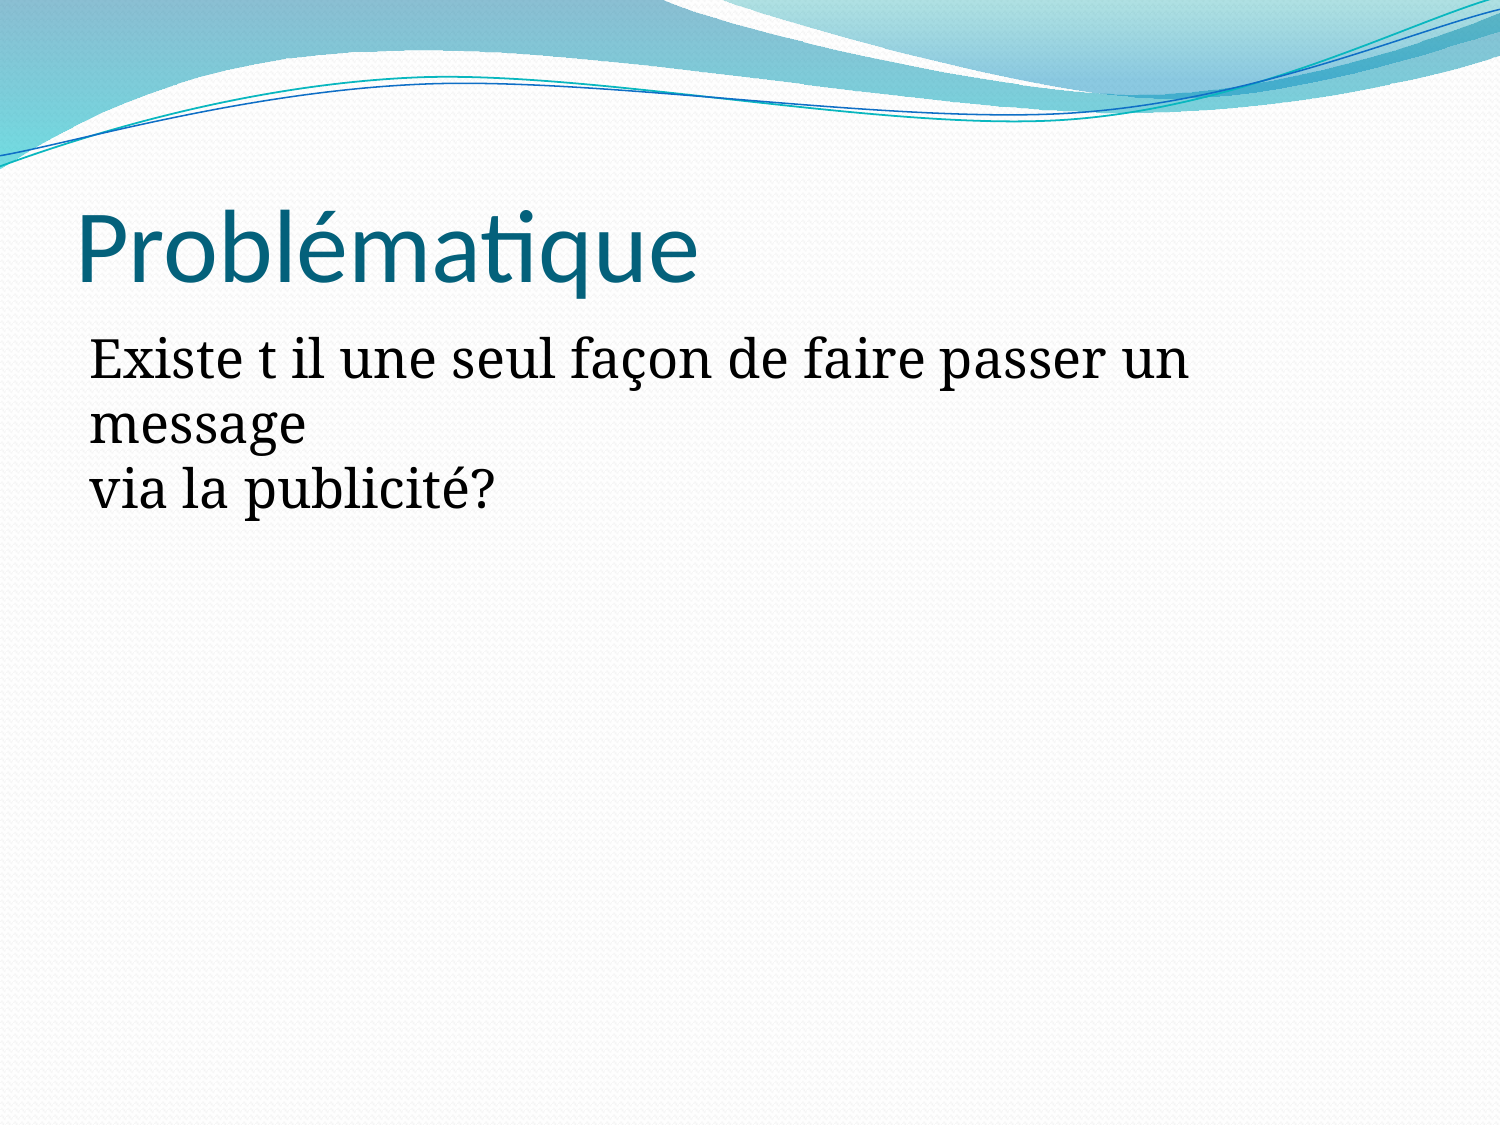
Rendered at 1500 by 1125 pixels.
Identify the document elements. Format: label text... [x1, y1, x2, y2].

list Existe t il une seul façon de faire passer un message via la publicité? [75, 317, 1425, 1038]
title Problématique [75, 115, 1425, 303]
